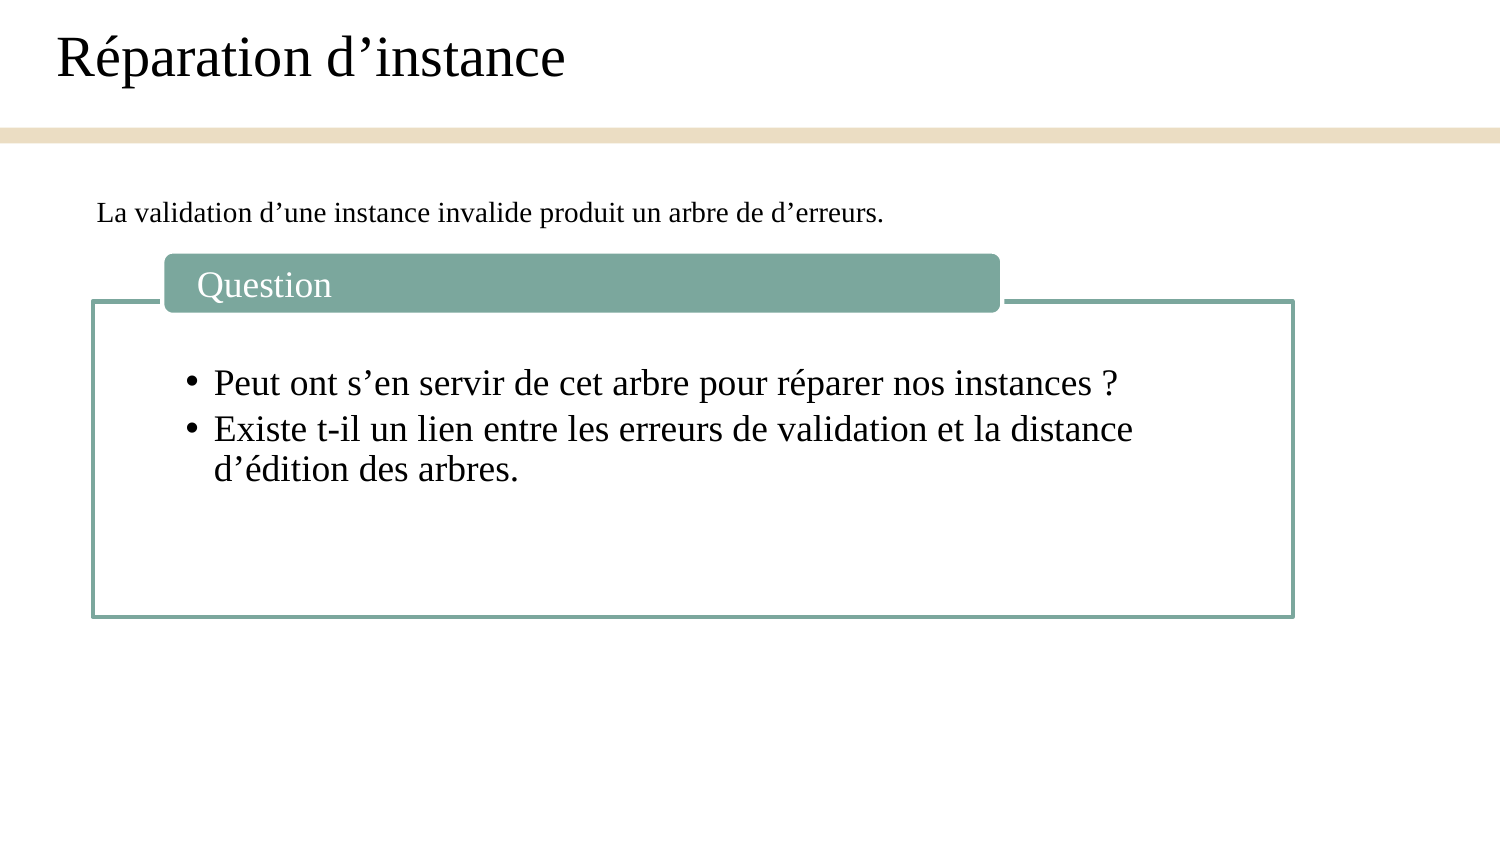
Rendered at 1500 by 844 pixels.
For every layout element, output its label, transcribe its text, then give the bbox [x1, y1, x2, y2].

text_box Réparation d’instance [41, 10, 582, 96]
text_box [92, 249, 1293, 618]
text_box La validation d’une instance invalide produit un arbre de d’erreurs. [81, 185, 908, 236]
